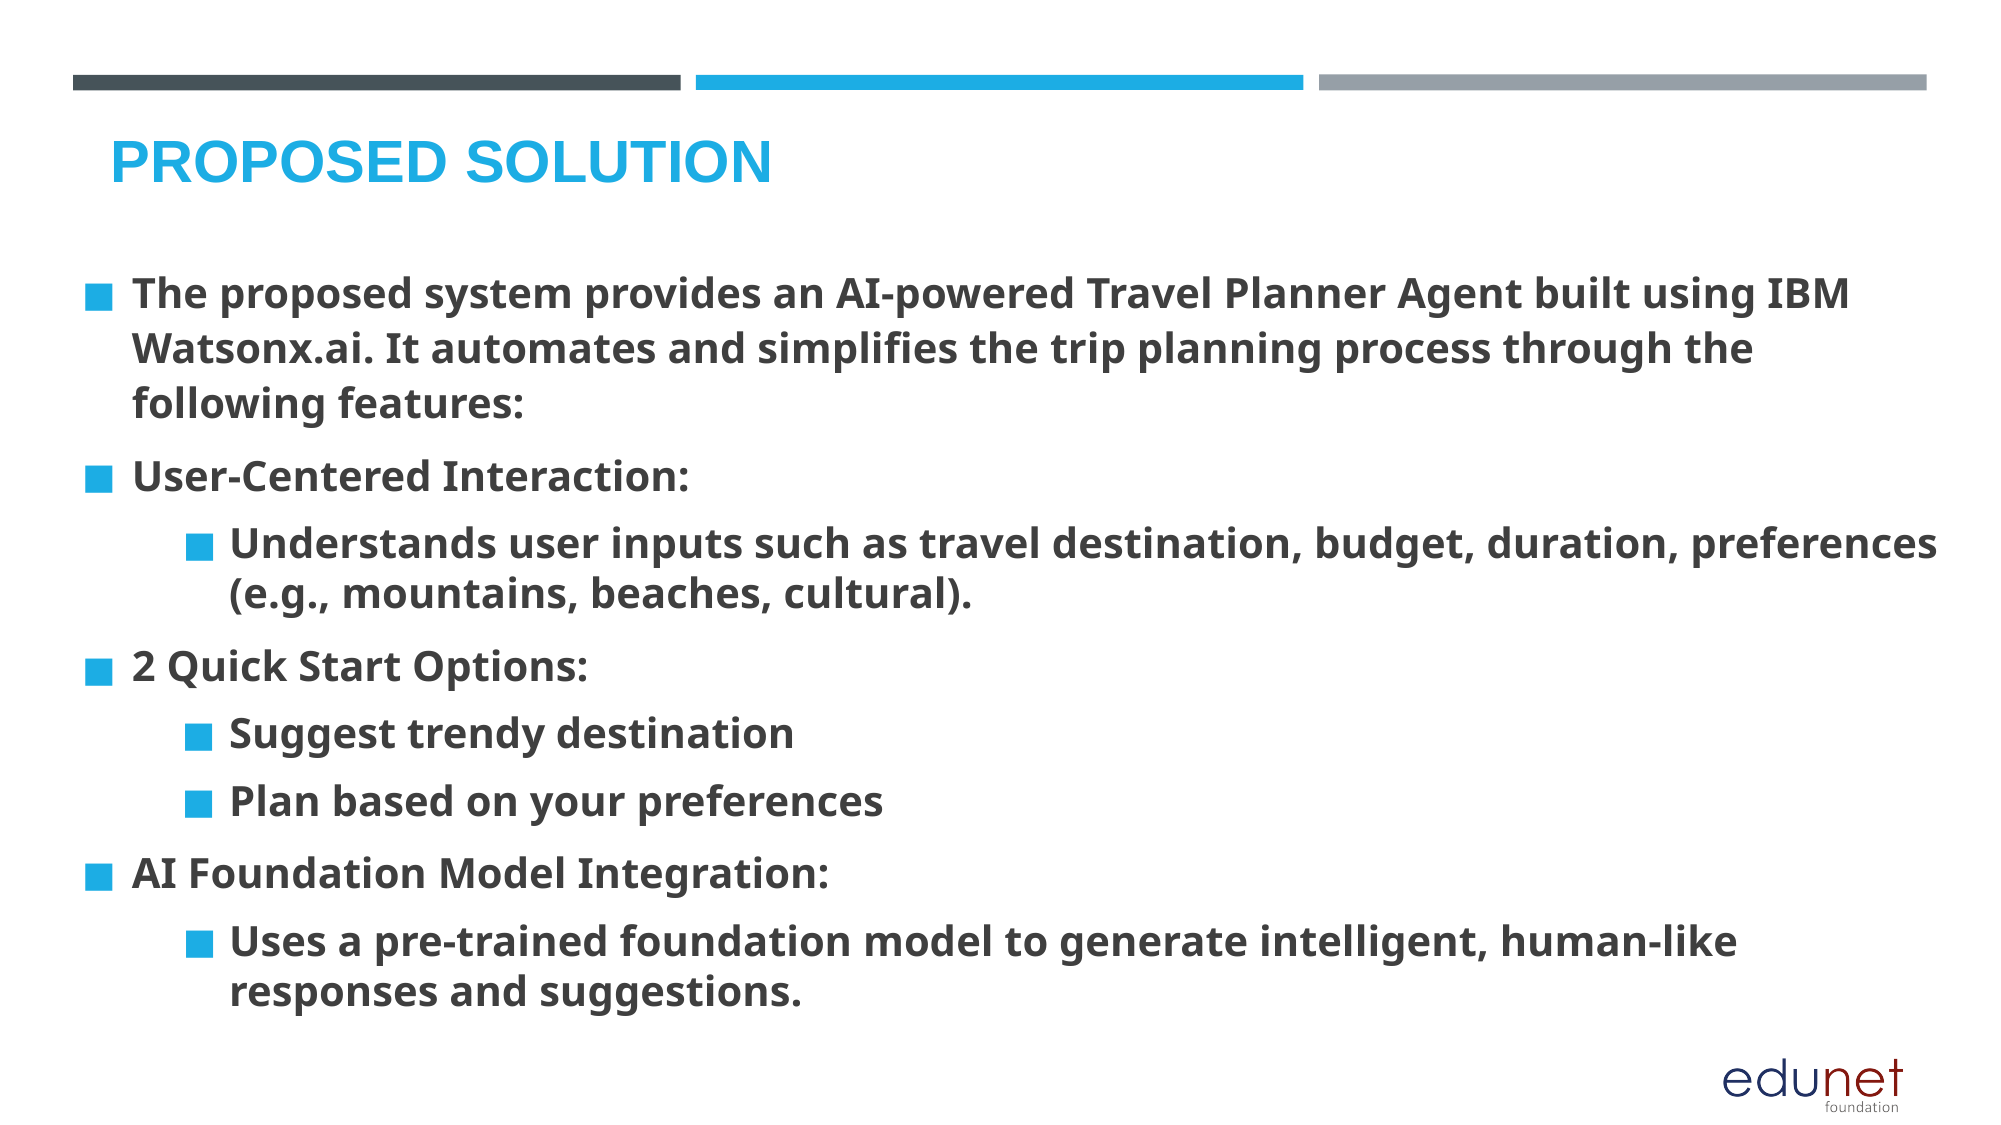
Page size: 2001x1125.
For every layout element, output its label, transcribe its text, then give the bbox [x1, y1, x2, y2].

title PROPOSED SOLUTION [95, 115, 1905, 203]
list The proposed system provides an AI-powered Travel Planner Agent built using IBM Watsonx.ai. It automates and simplifies the trip planning process through the following features: User-Centered Interaction: Understands user inputs such as travel destination, budget, duration, preferences (e.g., mountains, beaches, cultural). 2 Quick Start Options: Suggest trendy destination Plan based on your preferences AI Foundation Model Integration: Uses a pre-trained foundation model to generate intelligent, human-like responses and suggestions. [66, 342, 1972, 995]
picture [1719, 1056, 1905, 1116]
